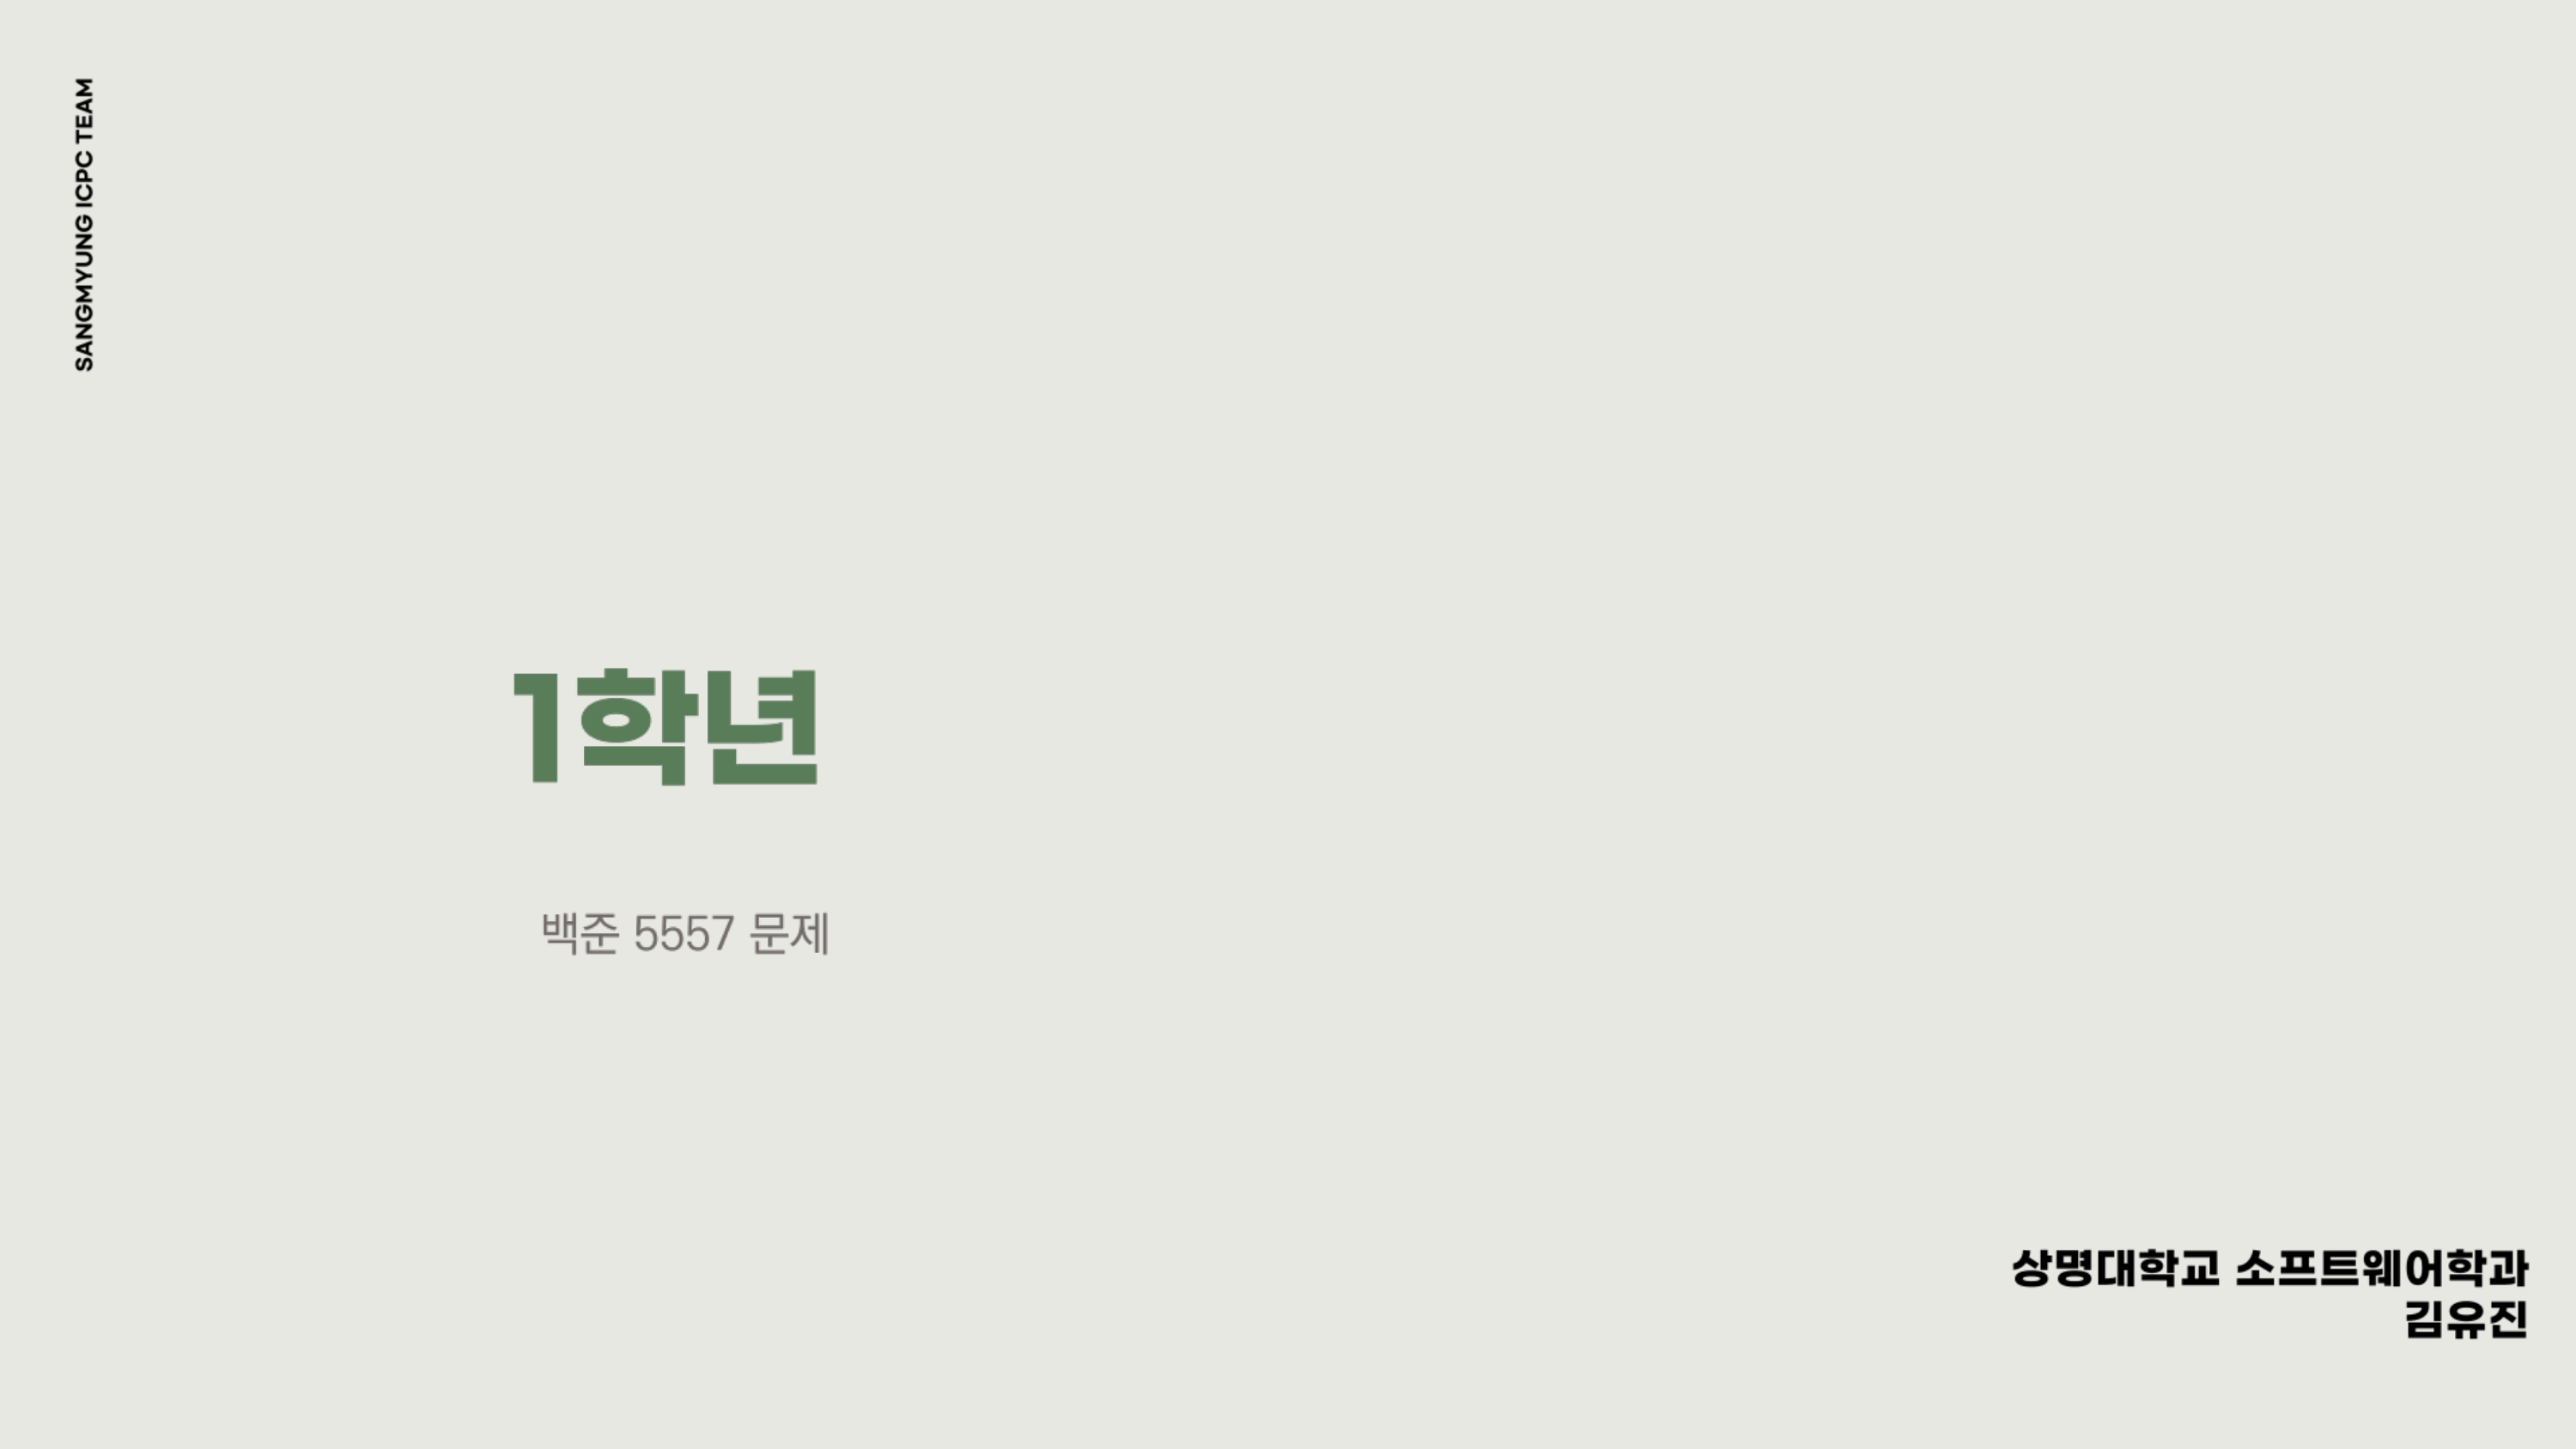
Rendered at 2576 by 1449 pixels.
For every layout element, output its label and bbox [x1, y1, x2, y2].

picture [1950, 1237, 2550, 1360]
picture [490, 628, 878, 846]
picture [533, 892, 852, 997]
picture [0, 69, 311, 512]
